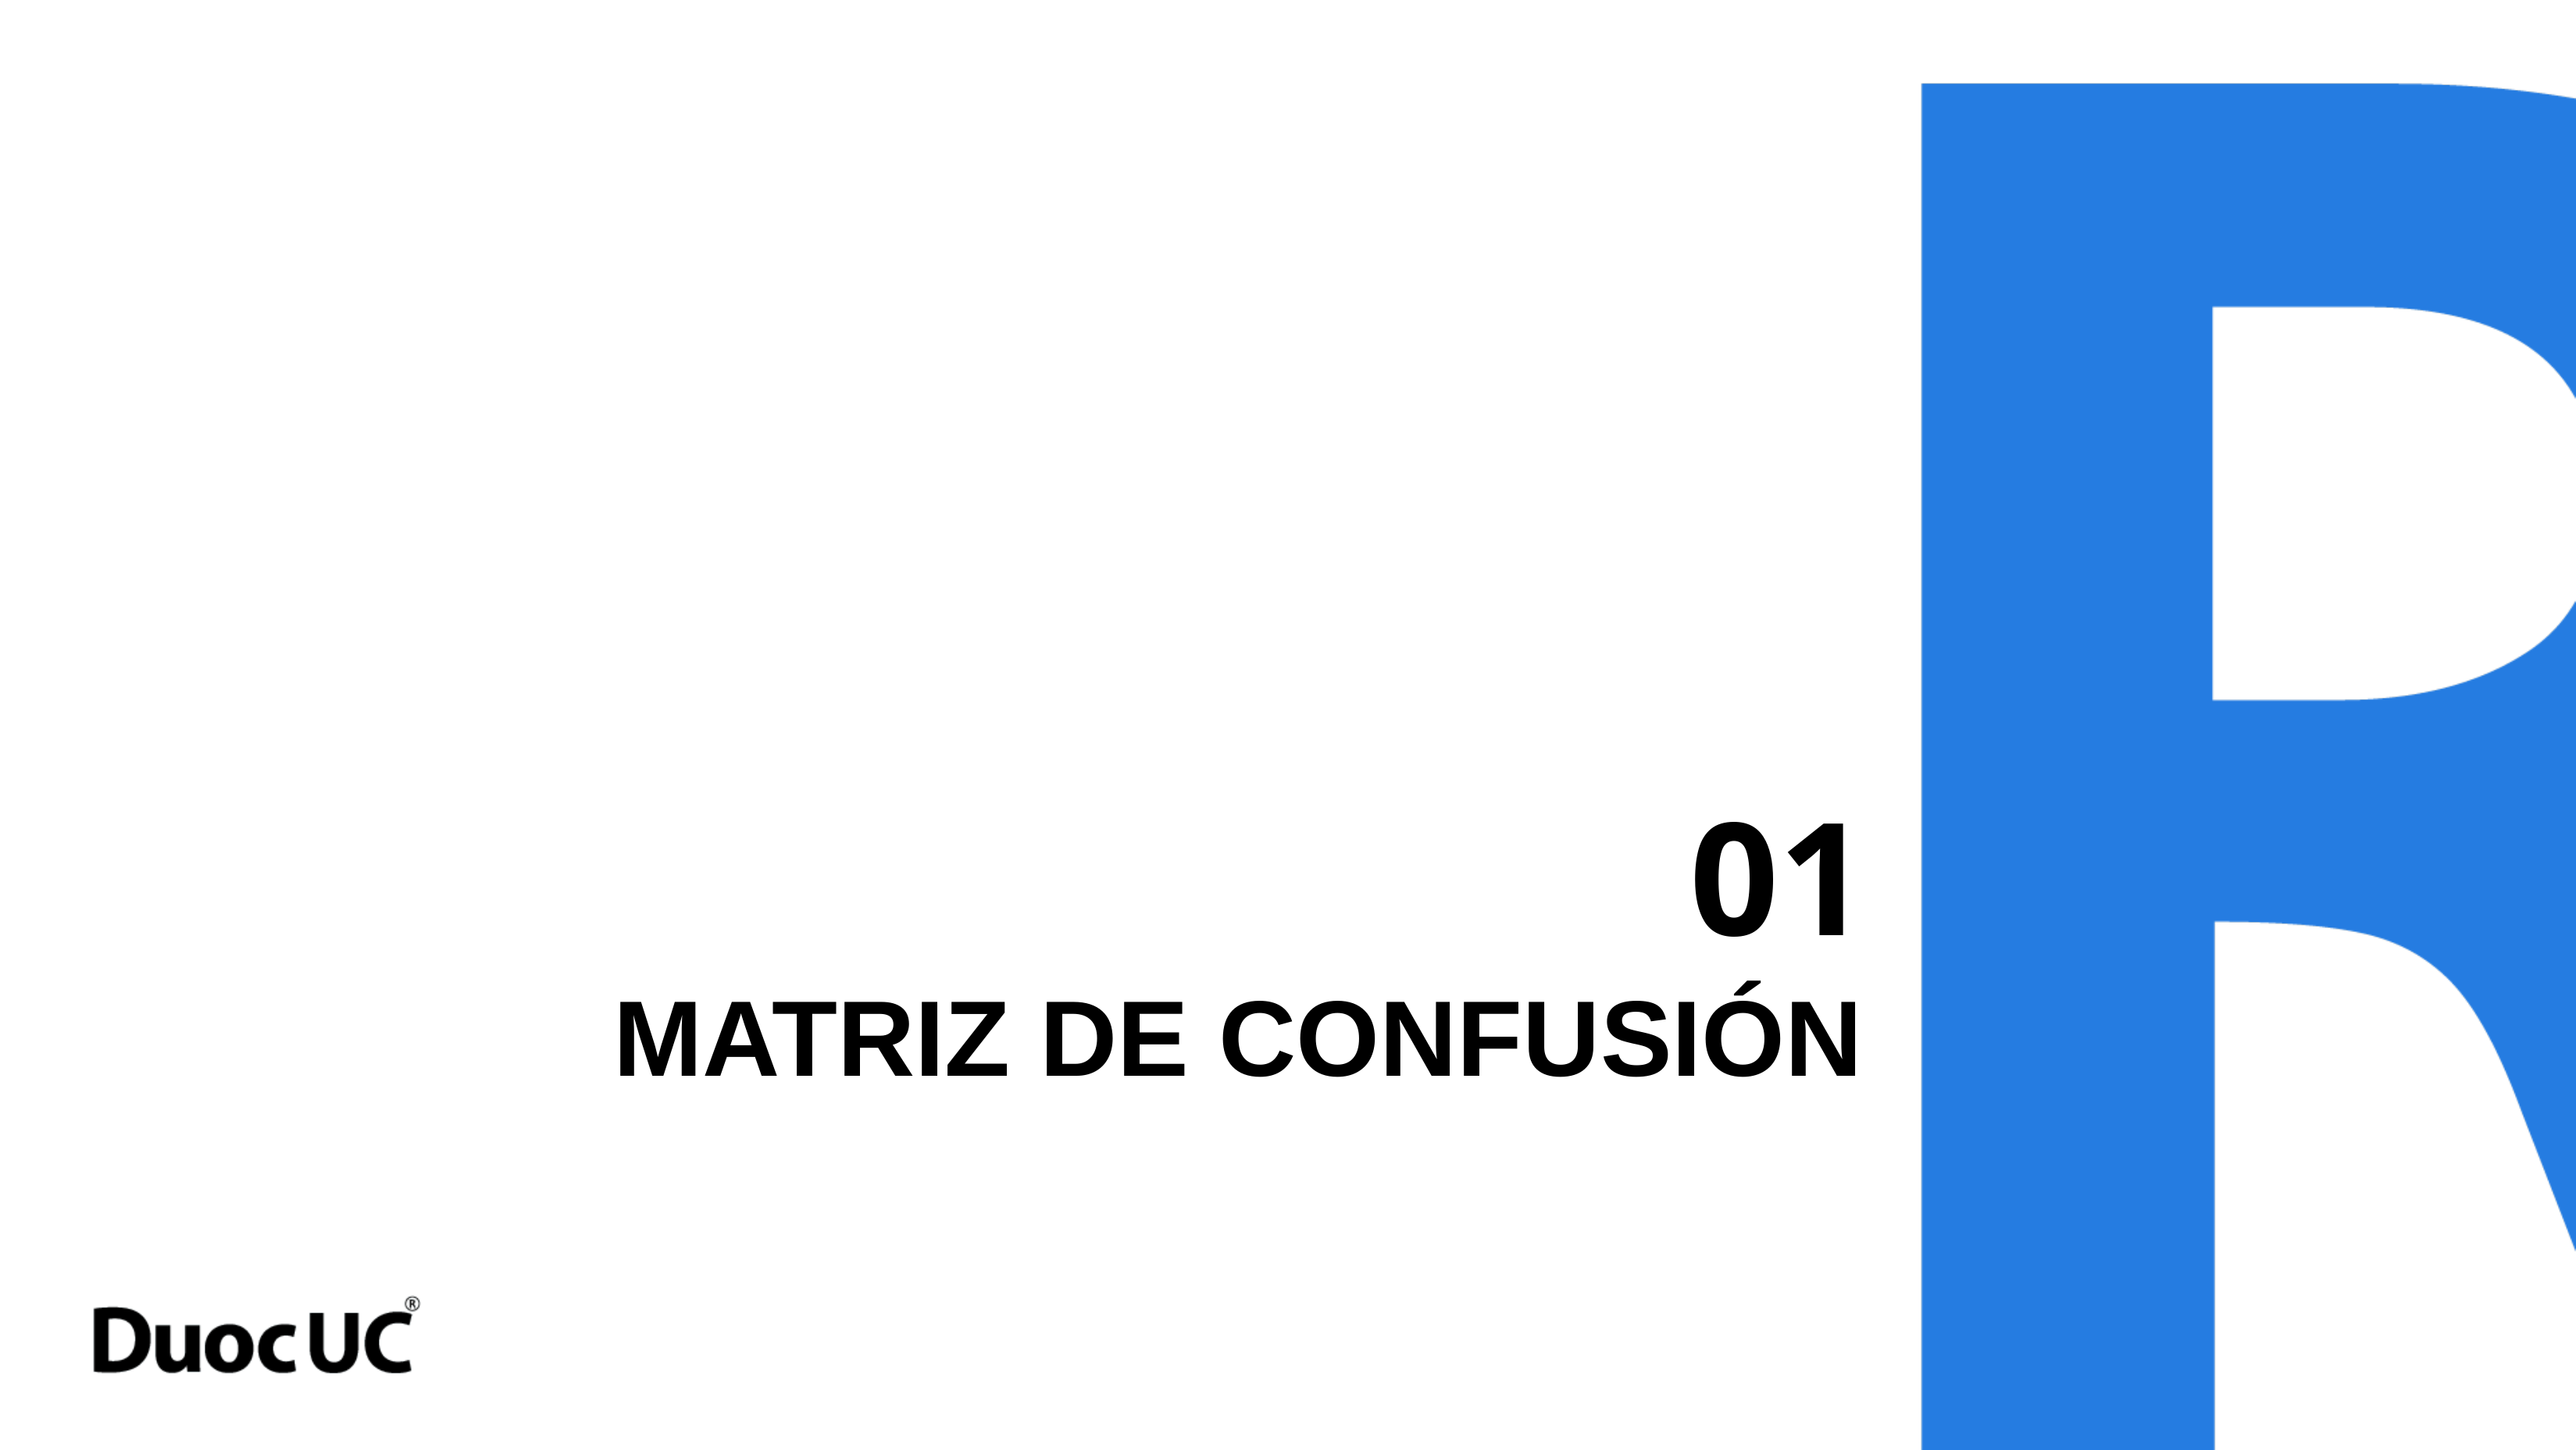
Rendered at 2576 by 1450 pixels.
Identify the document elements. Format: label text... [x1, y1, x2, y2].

text_box 01 [1624, 779, 1869, 967]
picture [0, 0, 2576, 1450]
title MATRIZ DE CONFUSIÓN [565, 969, 1864, 1211]
